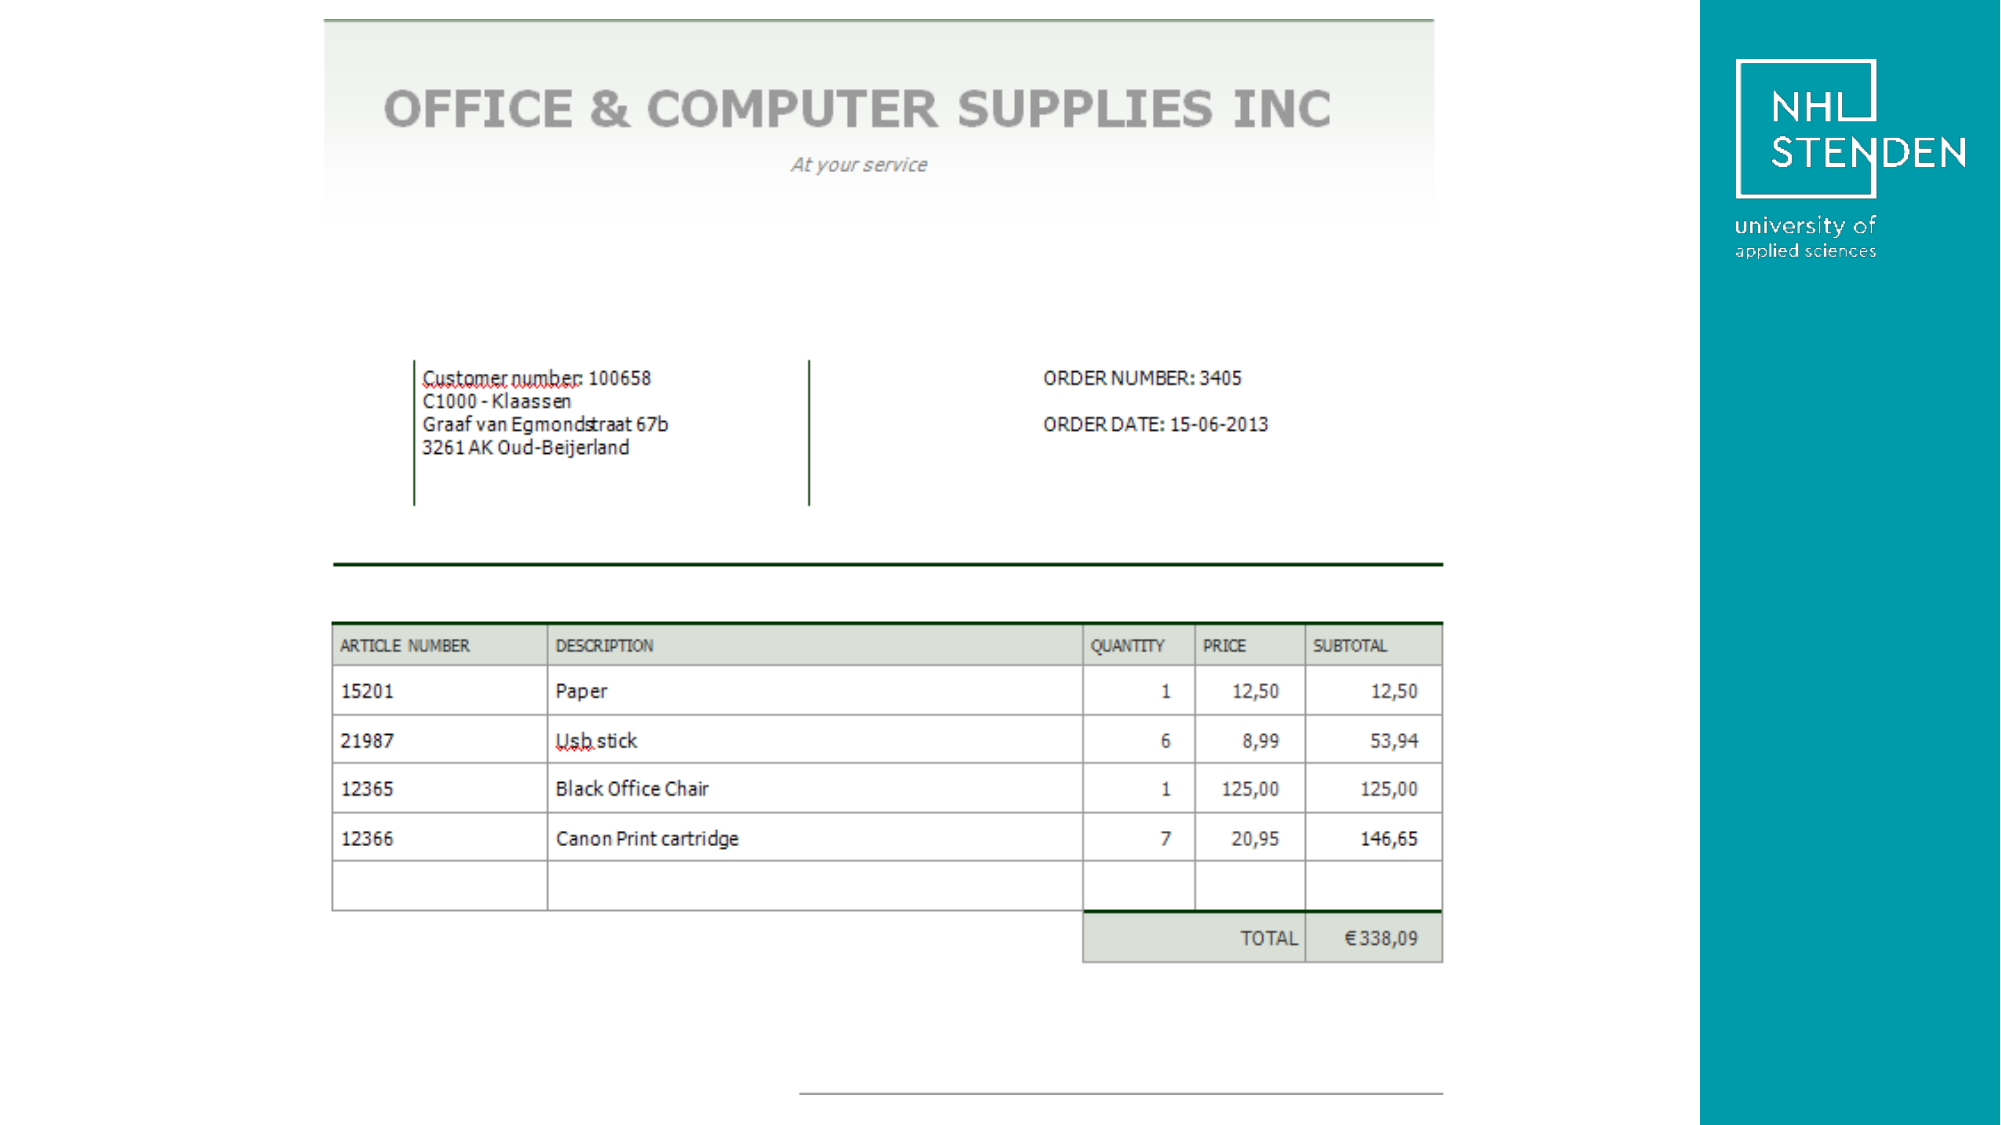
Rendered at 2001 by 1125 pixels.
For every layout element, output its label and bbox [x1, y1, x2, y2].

picture [1736, 59, 1965, 259]
picture [323, 19, 1449, 1095]
